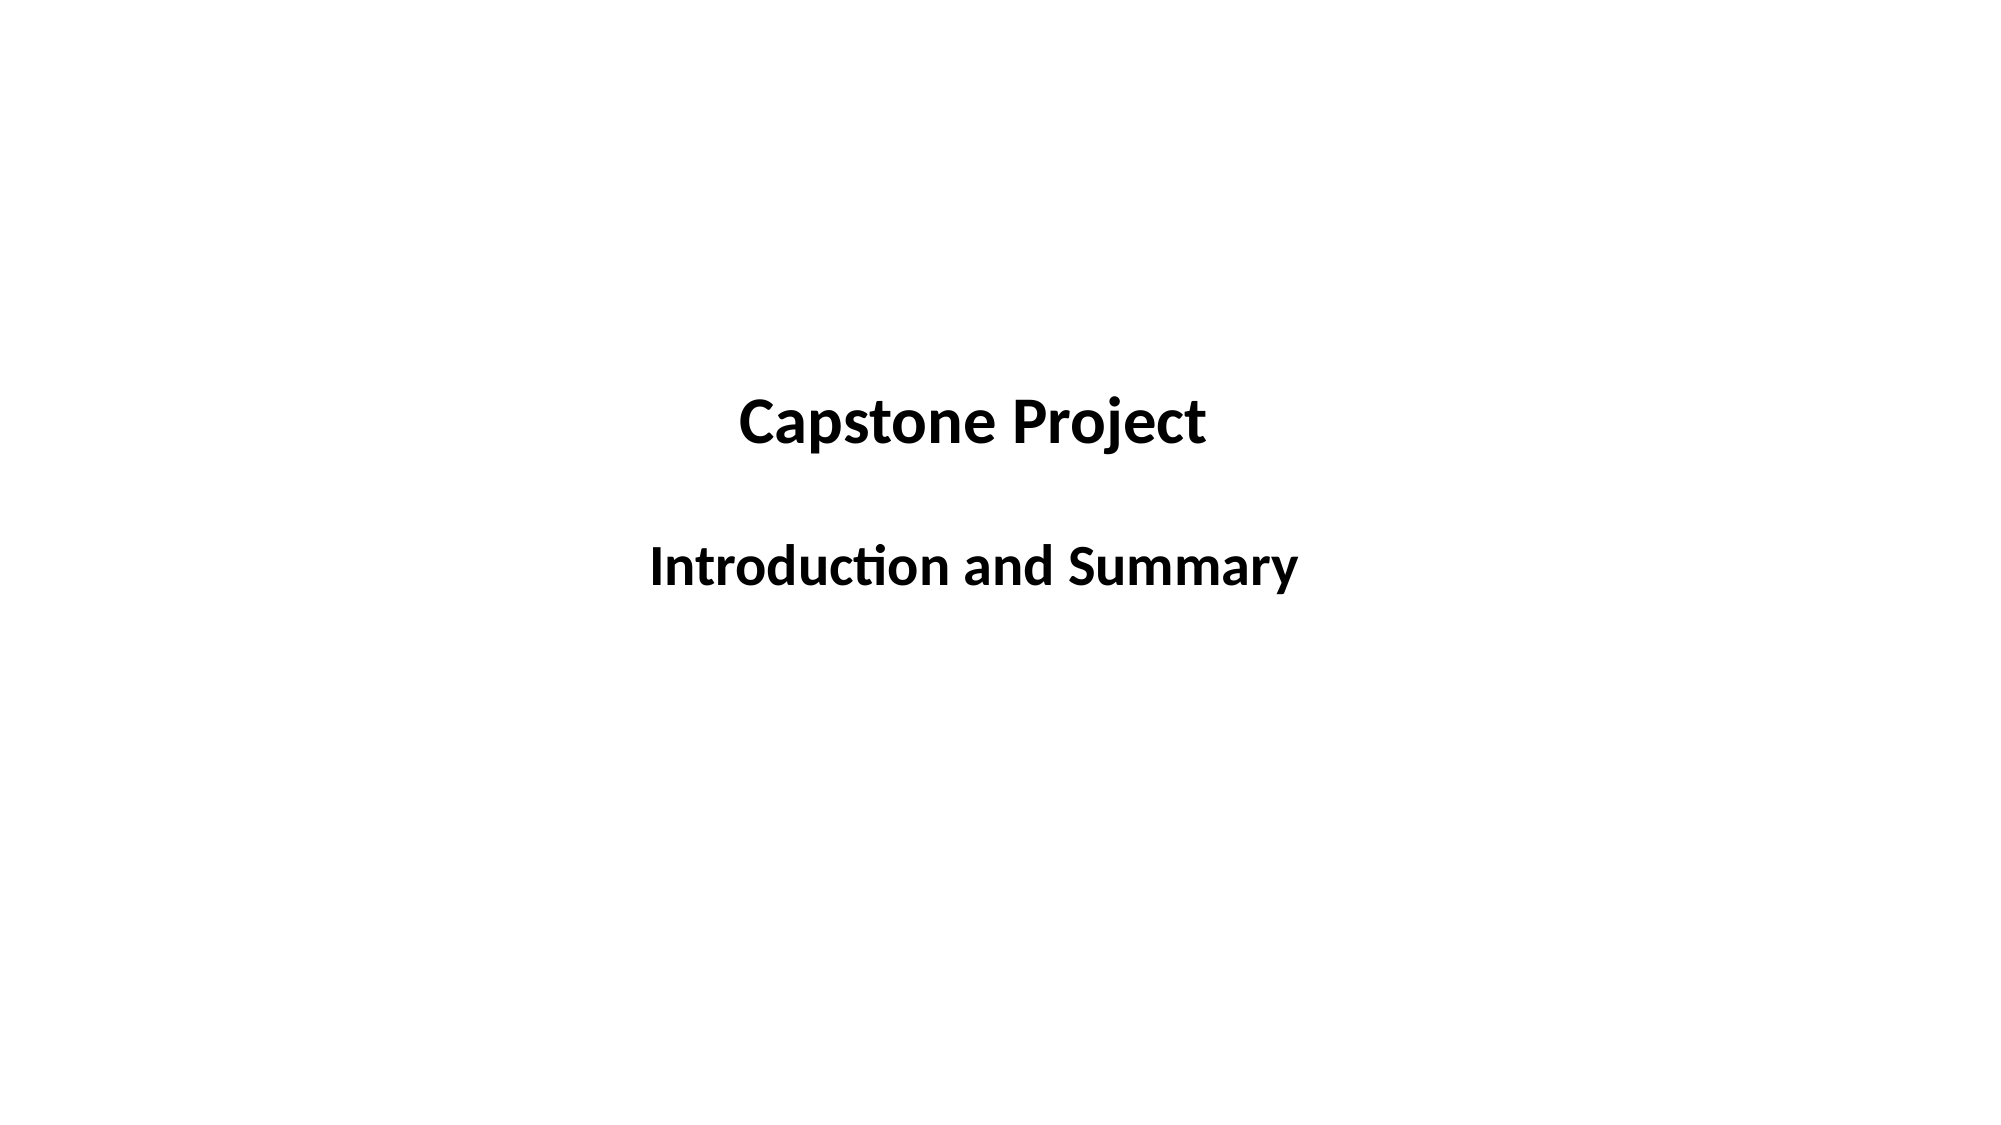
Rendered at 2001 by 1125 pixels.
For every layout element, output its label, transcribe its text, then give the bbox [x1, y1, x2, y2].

text_box Capstone Project Introduction and Summary [474, 299, 1475, 605]
